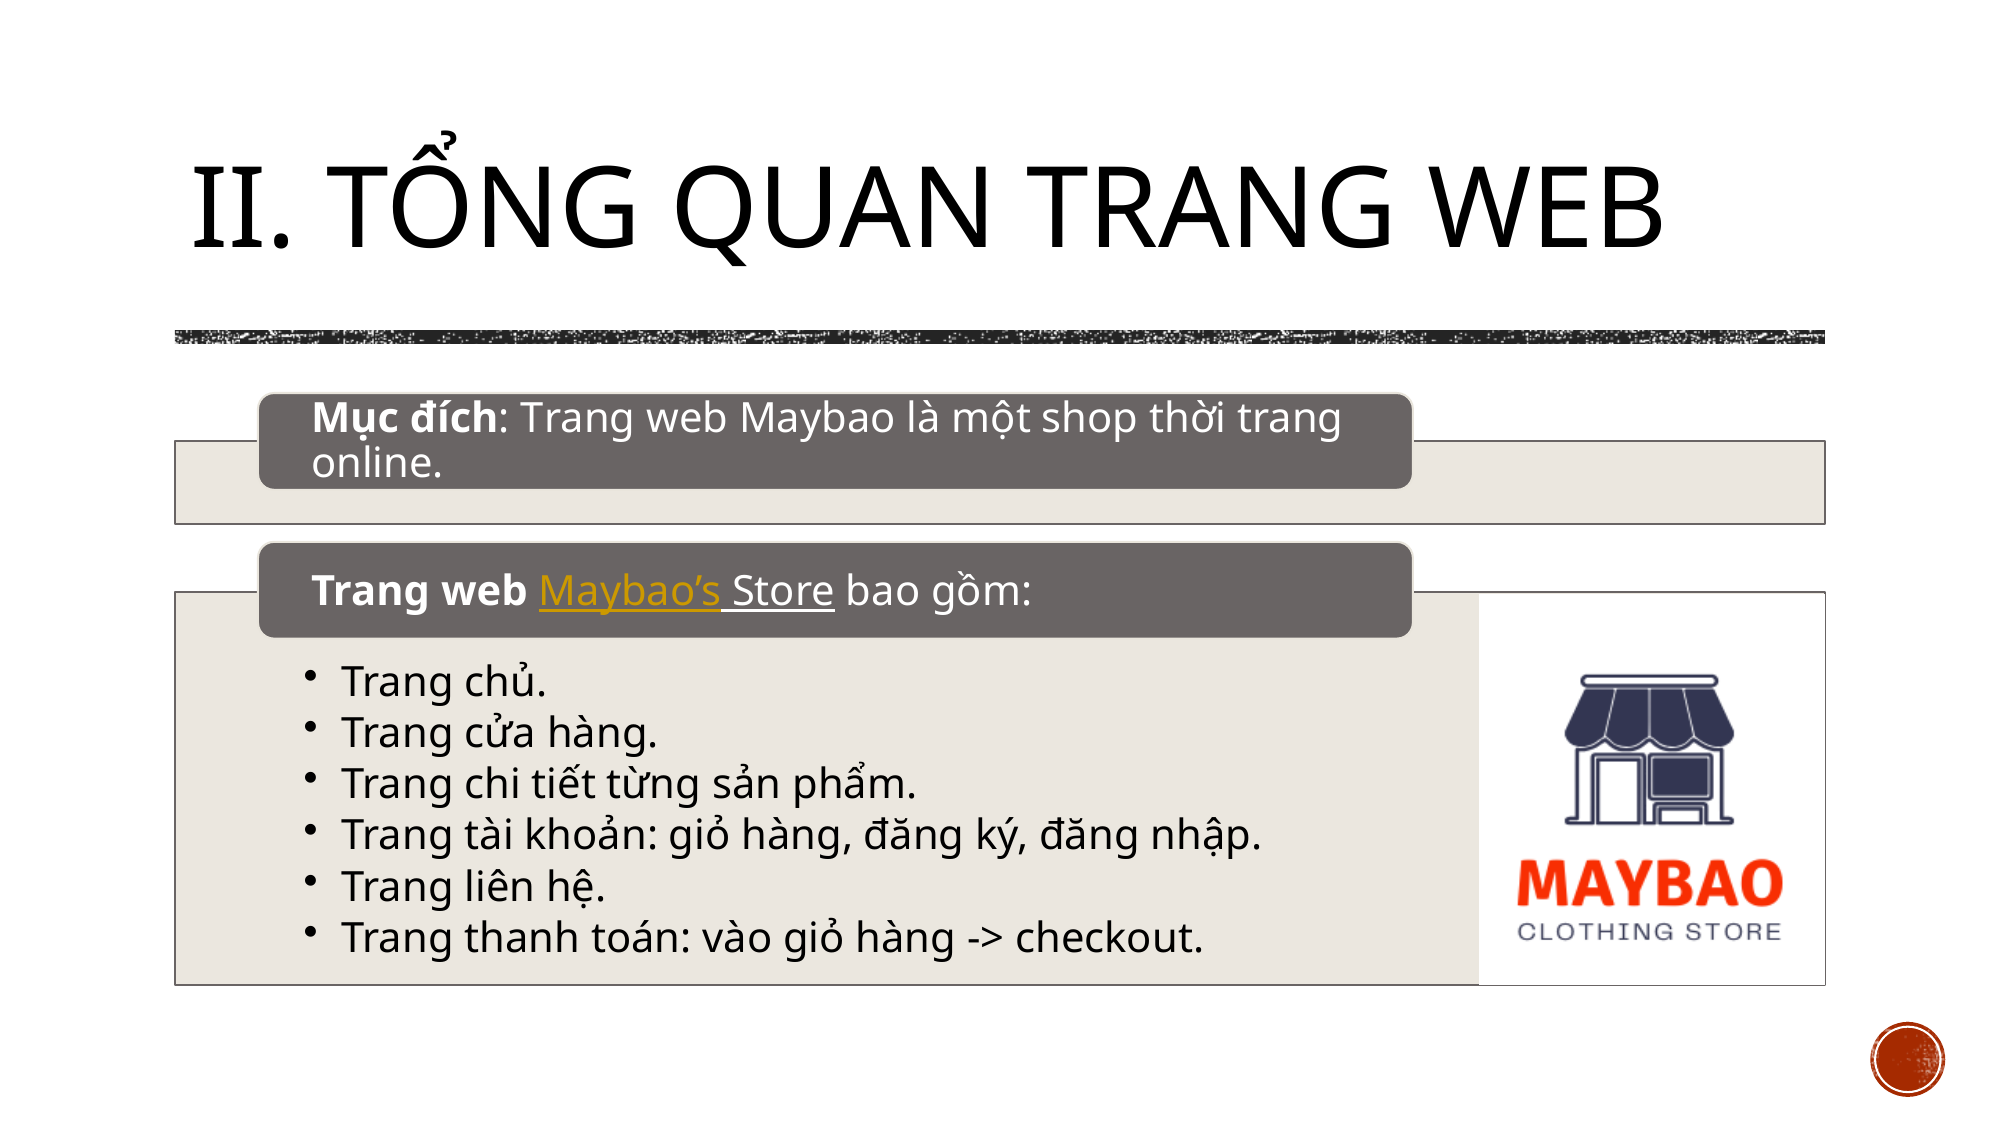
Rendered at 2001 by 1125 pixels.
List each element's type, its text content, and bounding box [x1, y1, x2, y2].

picture [1481, 596, 1824, 984]
title II. Tổng Quan Trang web [175, 79, 1826, 329]
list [176, 392, 1824, 984]
text_box [174, 329, 1826, 344]
